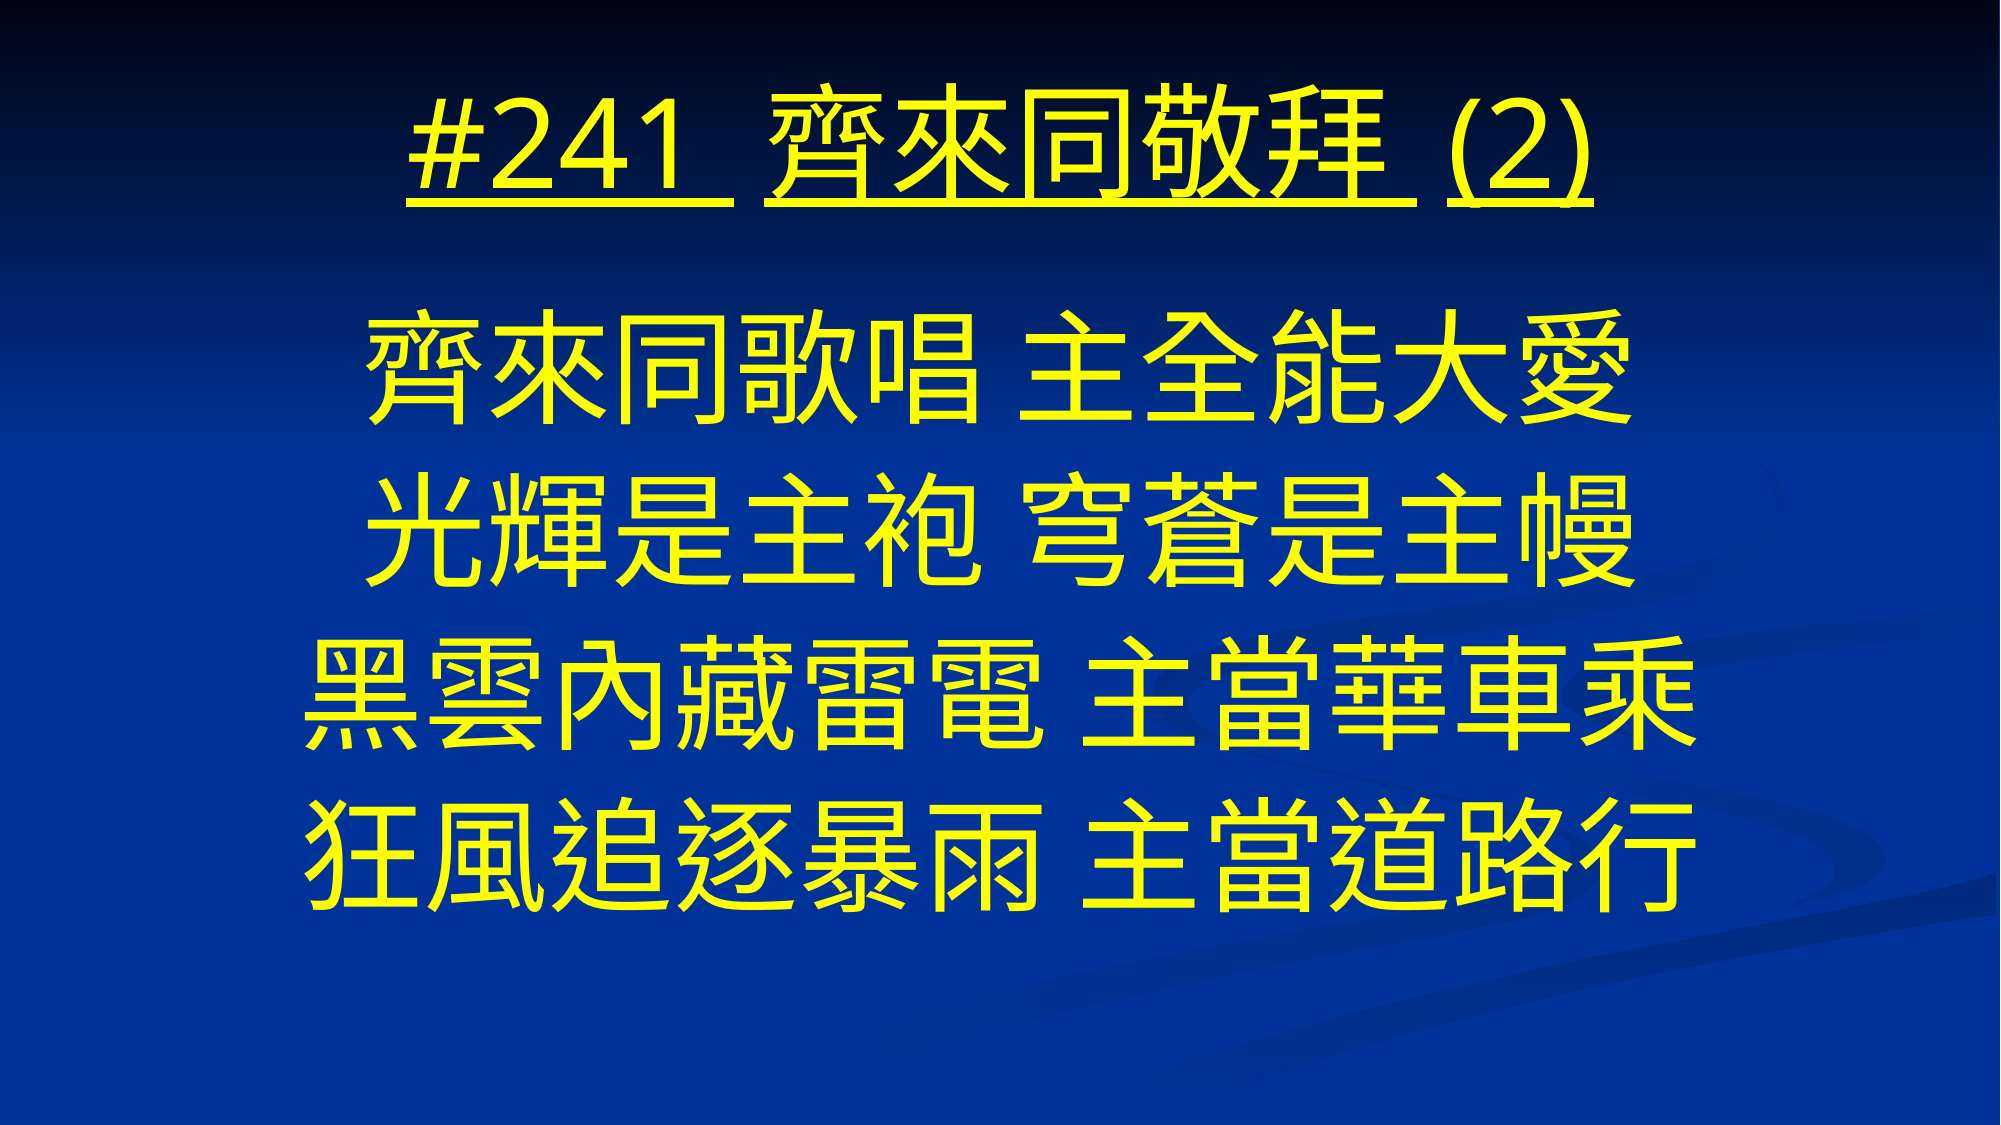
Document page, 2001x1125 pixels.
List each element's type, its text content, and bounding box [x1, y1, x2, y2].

list 齊來同歌唱 主全能大愛 光輝是主袍 穹蒼是主幔 黑雲內藏雷電 主當華車乘 狂風追逐暴雨 主當道路行 [54, 282, 1945, 1025]
title #241 齊來同敬拜 (2) [99, 45, 1900, 233]
